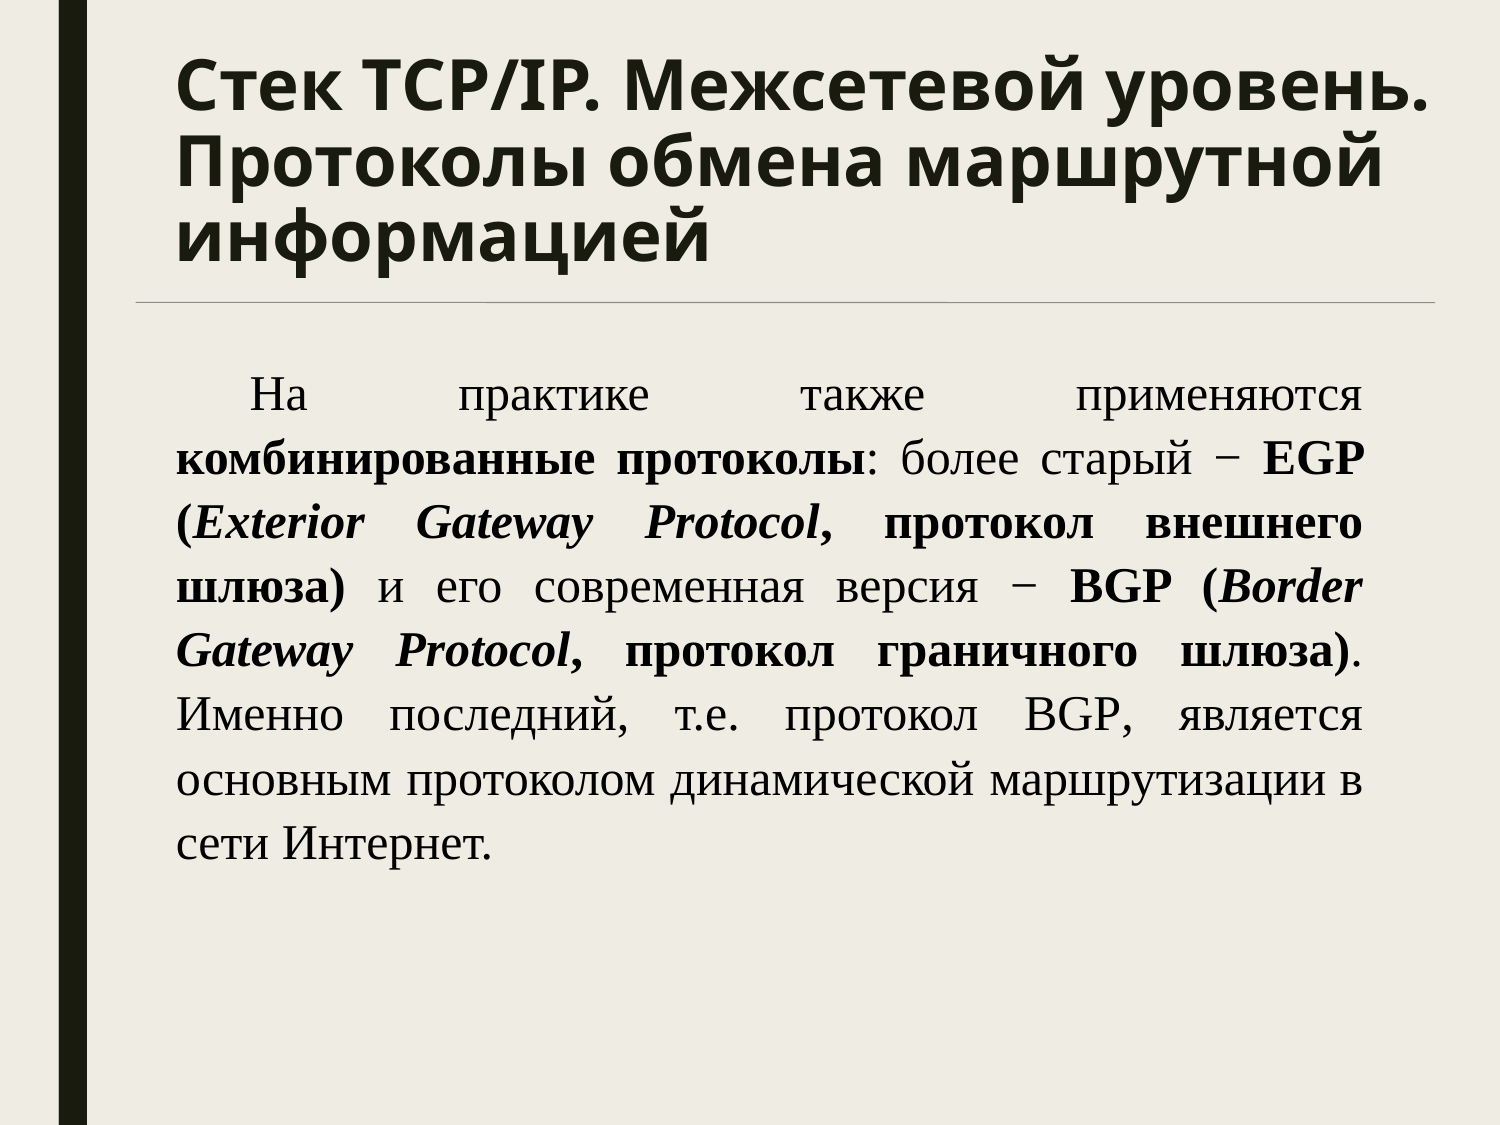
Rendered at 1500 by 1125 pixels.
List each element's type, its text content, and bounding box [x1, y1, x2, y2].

title Стек TCP/IP. Межсетевой уровень. Протоколы обмена маршрутной информацией [159, 42, 1447, 287]
text_box На практике также применяются комбинированные протоколы: более старый − EGP (Exterior Gateway Protocol, протокол внешнего шлюза) и его современная версия − BGP (Border Gateway Protocol, протокол граничного шлюза). Именно последний, т.е. протокол BGP, является основным протоколом динамической маршрутизации в сети Интернет. [161, 348, 1378, 877]
